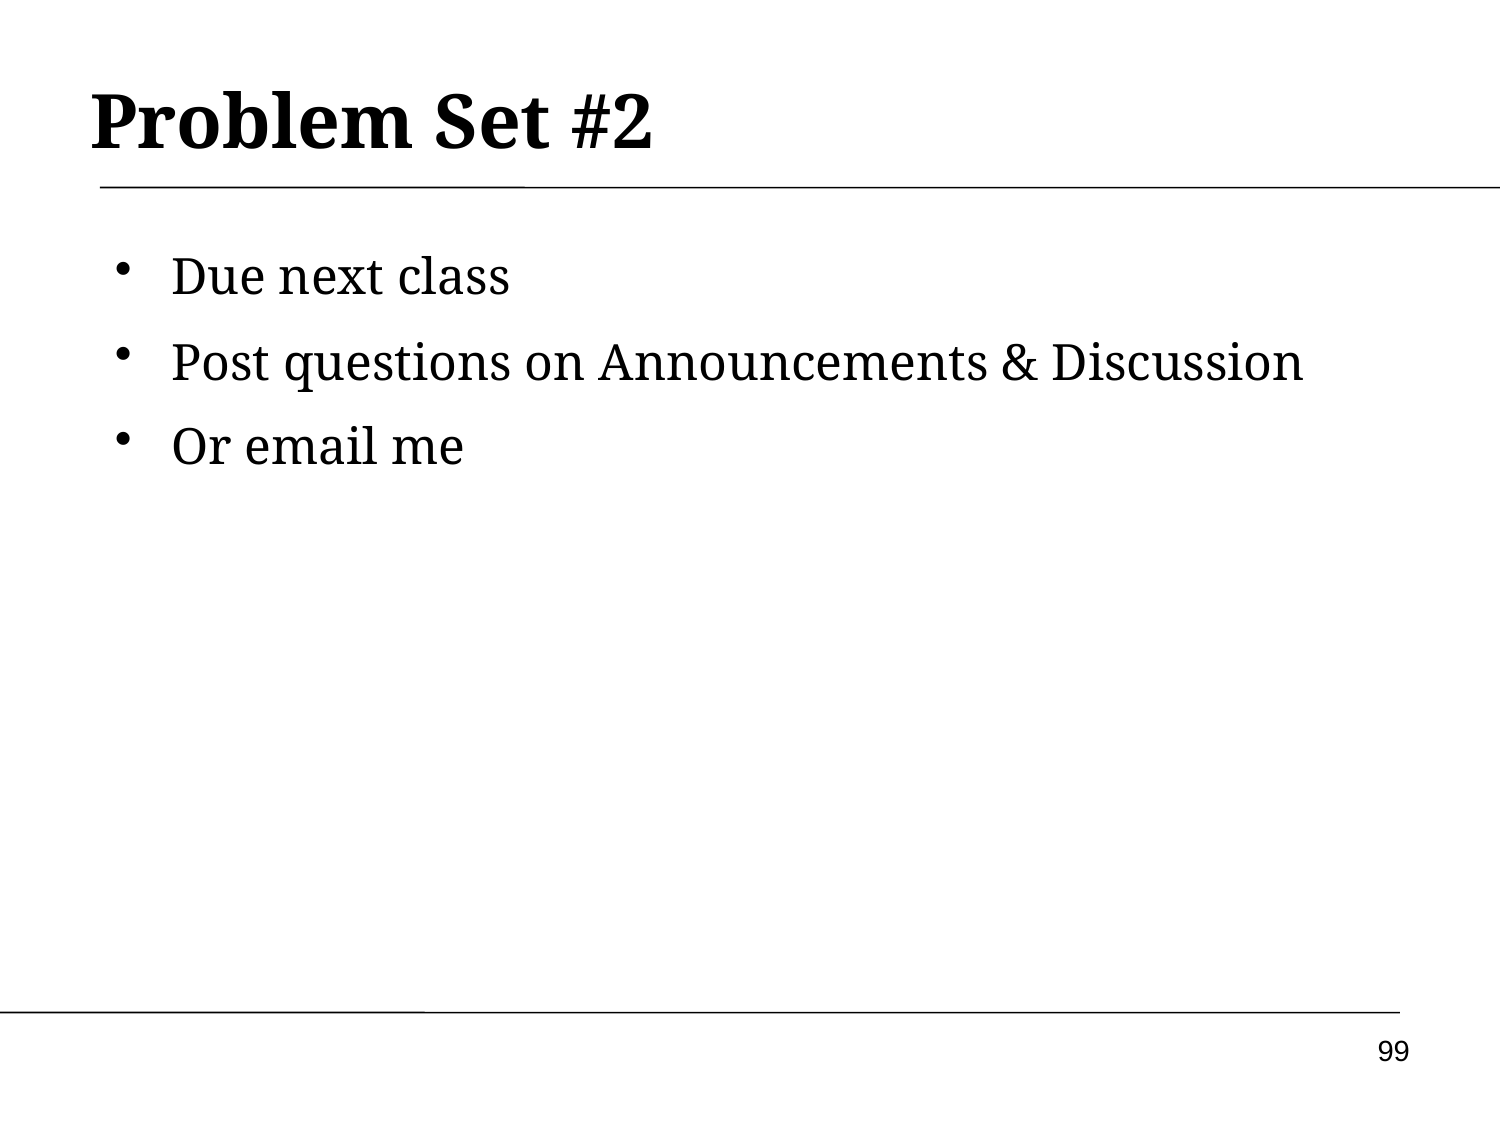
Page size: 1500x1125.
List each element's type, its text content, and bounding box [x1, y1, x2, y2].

title Problem Set #2 [74, 49, 1426, 188]
slide_number 99 [1074, 1024, 1426, 1103]
list Due next class Post questions on Announcements & Discussion Or email me [99, 237, 1388, 981]
